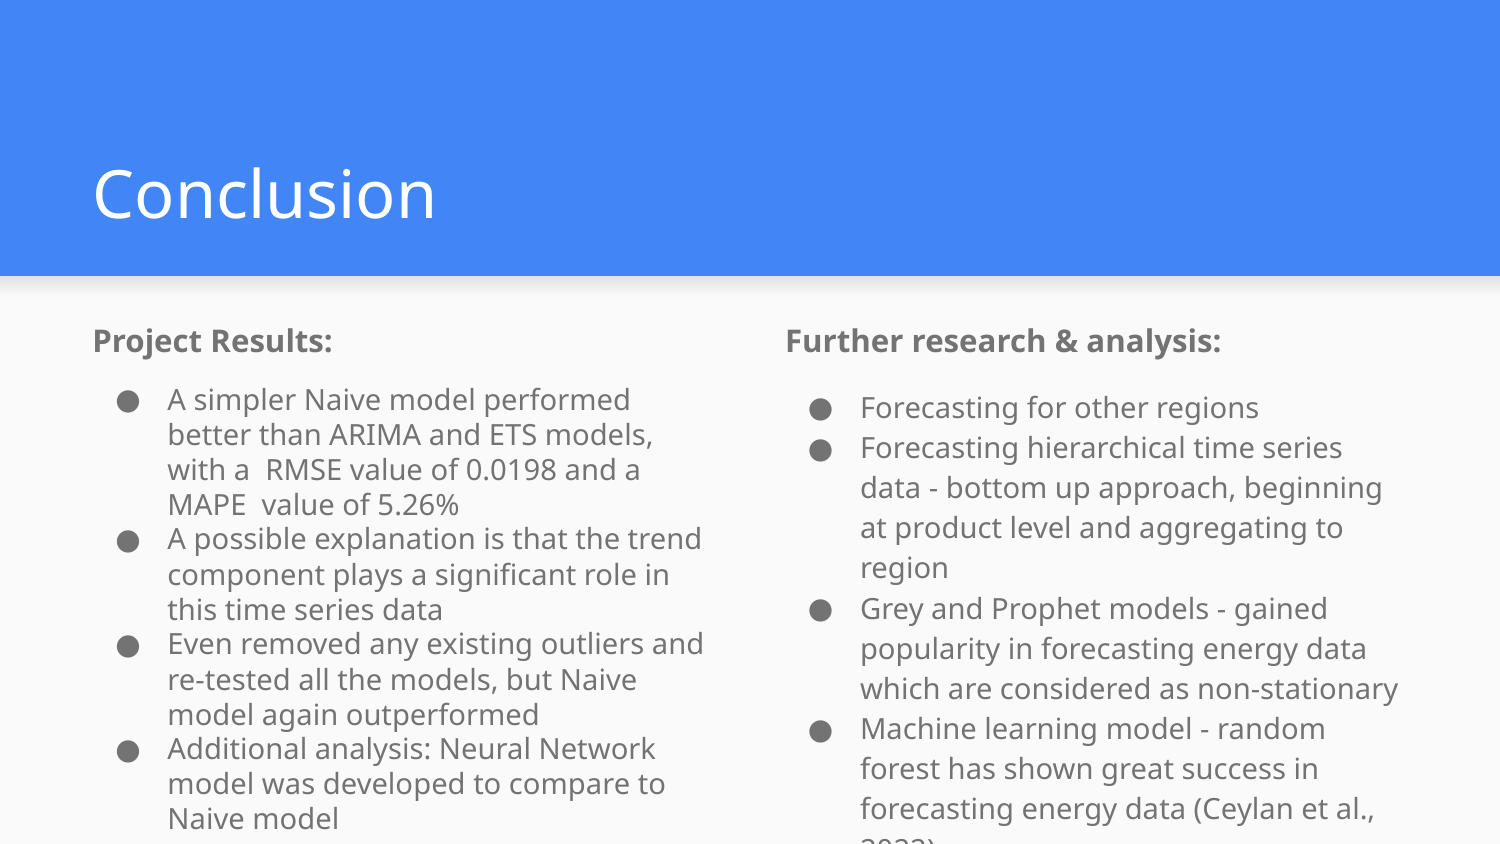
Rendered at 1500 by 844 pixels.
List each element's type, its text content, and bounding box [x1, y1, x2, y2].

text_box Project Results: [77, 300, 595, 374]
text_box Further research & analysis: [769, 300, 1287, 374]
list A simpler Naive model performed better than ARIMA and ETS models, with a RMSE value of 0.0198 and a MAPE value of 5.26% A possible explanation is that the trend component plays a significant role in this time series data Even removed any existing outliers and re-tested all the models, but Naive model again outperformed Additional analysis: Neural Network model was developed to compare to Naive model [77, 366, 734, 810]
list Forecasting for other regions Forecasting hierarchical time series data - bottom up approach, beginning at product level and aggregating to region Grey and Prophet models - gained popularity in forecasting energy data which are considered as non-stationary Machine learning model - random forest has shown great success in forecasting energy data (Ceylan et al., 2022) [770, 369, 1427, 801]
title Conclusion [77, 121, 1427, 248]
